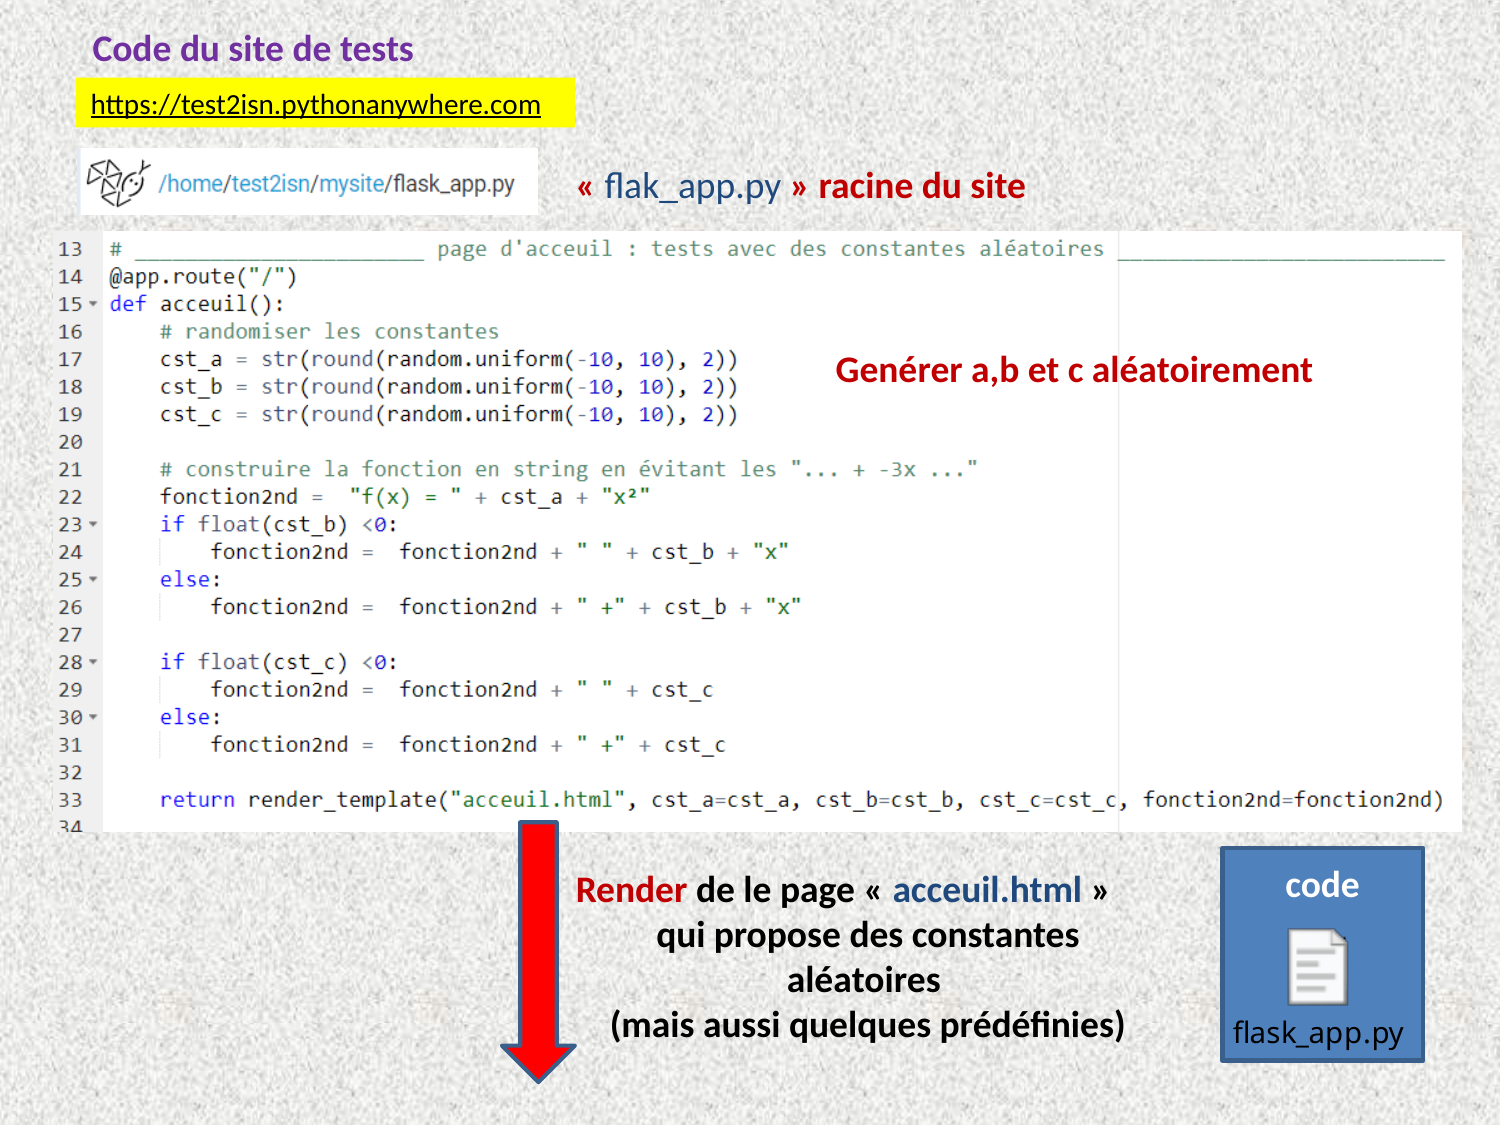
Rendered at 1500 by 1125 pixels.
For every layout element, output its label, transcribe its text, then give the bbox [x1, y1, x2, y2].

text_box Code du site de tests [78, 16, 430, 77]
picture [0, 0, 1500, 1125]
text_box code [1270, 852, 1376, 913]
text_box [499, 841, 577, 1085]
text_box « flak_app.py » racine du site [560, 153, 1303, 214]
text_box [1216, 924, 1420, 1061]
text_box [1220, 846, 1425, 1063]
text_box Render de le page « acceuil.html » qui propose des constantes aléatoires (mais aussi quelques prédéfinies) [561, 857, 1176, 1053]
text_box https://test2isn.pythonanywhere.com [75, 77, 575, 128]
